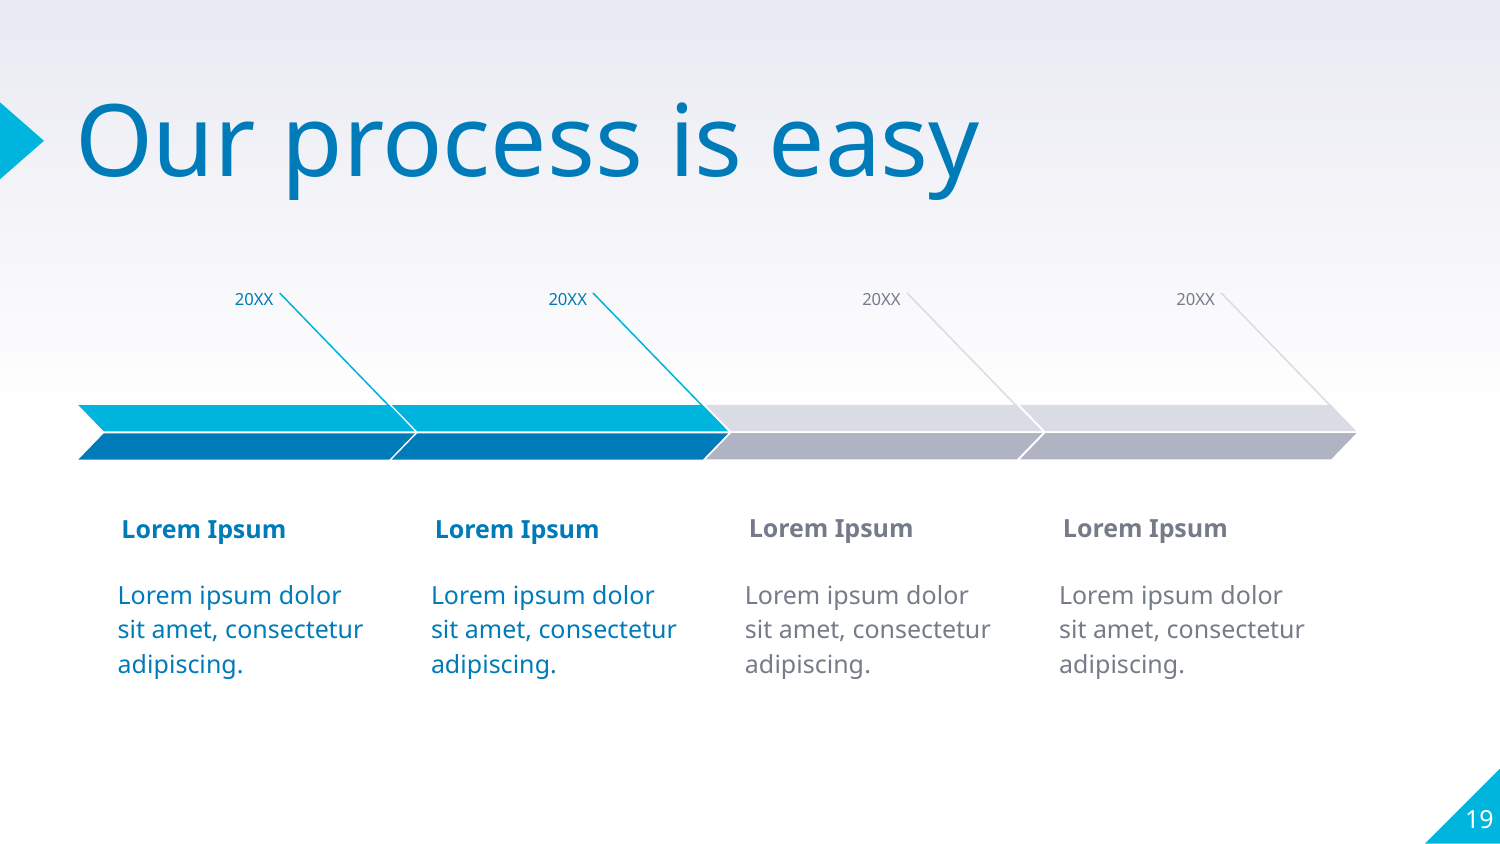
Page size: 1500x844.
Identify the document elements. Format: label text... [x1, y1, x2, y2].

slide_number 19 [1418, 760, 1494, 838]
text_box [78, 270, 390, 696]
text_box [705, 270, 1017, 696]
title Our process is easy [75, 99, 1001, 272]
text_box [1019, 270, 1357, 696]
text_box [391, 270, 703, 696]
